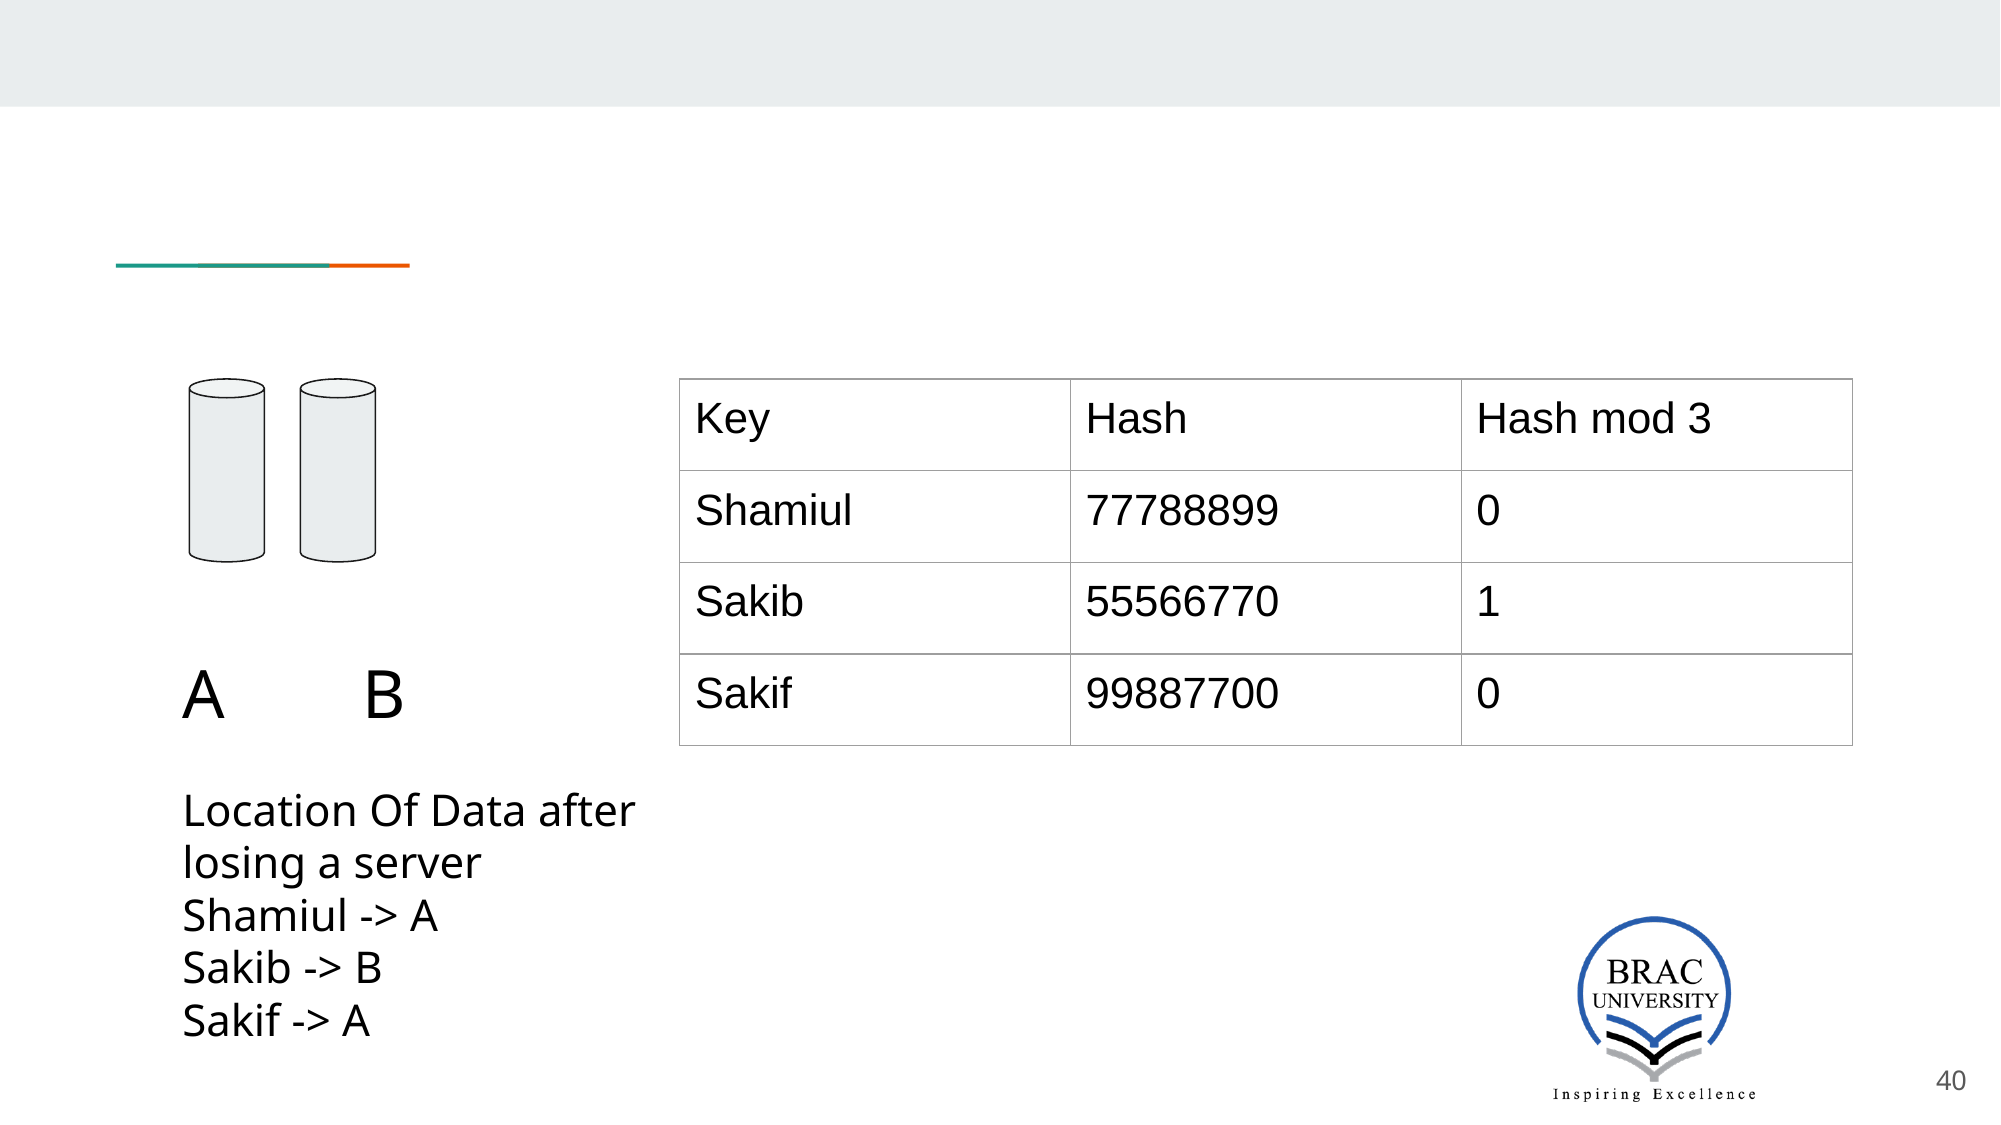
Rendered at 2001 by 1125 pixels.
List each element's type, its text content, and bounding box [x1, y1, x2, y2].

table_cell 77788899 [1071, 471, 1461, 562]
text_box A B [167, 636, 430, 723]
table_cell 665544 [189, 378, 265, 397]
table_cell 55566770 [1071, 563, 1461, 653]
text_box [300, 378, 376, 562]
table_cell Shamiul [680, 471, 1070, 562]
table_cell 0 [1462, 655, 1852, 745]
text_box [189, 378, 265, 562]
text_box Location Of Data after losing a server Shamiul -> A Sakib -> B Sakif -> A [167, 767, 708, 1039]
table_cell 352 [300, 378, 376, 397]
table_cell Sakif [680, 655, 1070, 745]
table_header Hash mod 3 [1462, 380, 1852, 470]
table_cell 0 [1462, 471, 1852, 562]
picture [1552, 916, 1755, 1102]
table_header Hash [1071, 380, 1461, 470]
table_cell 1 [1462, 563, 1852, 653]
slide_number ‹#› [1867, 1038, 1988, 1125]
table_cell Sakib [680, 563, 1070, 653]
table_header Key [680, 380, 1070, 470]
table_cell 99887700 [1071, 655, 1461, 745]
